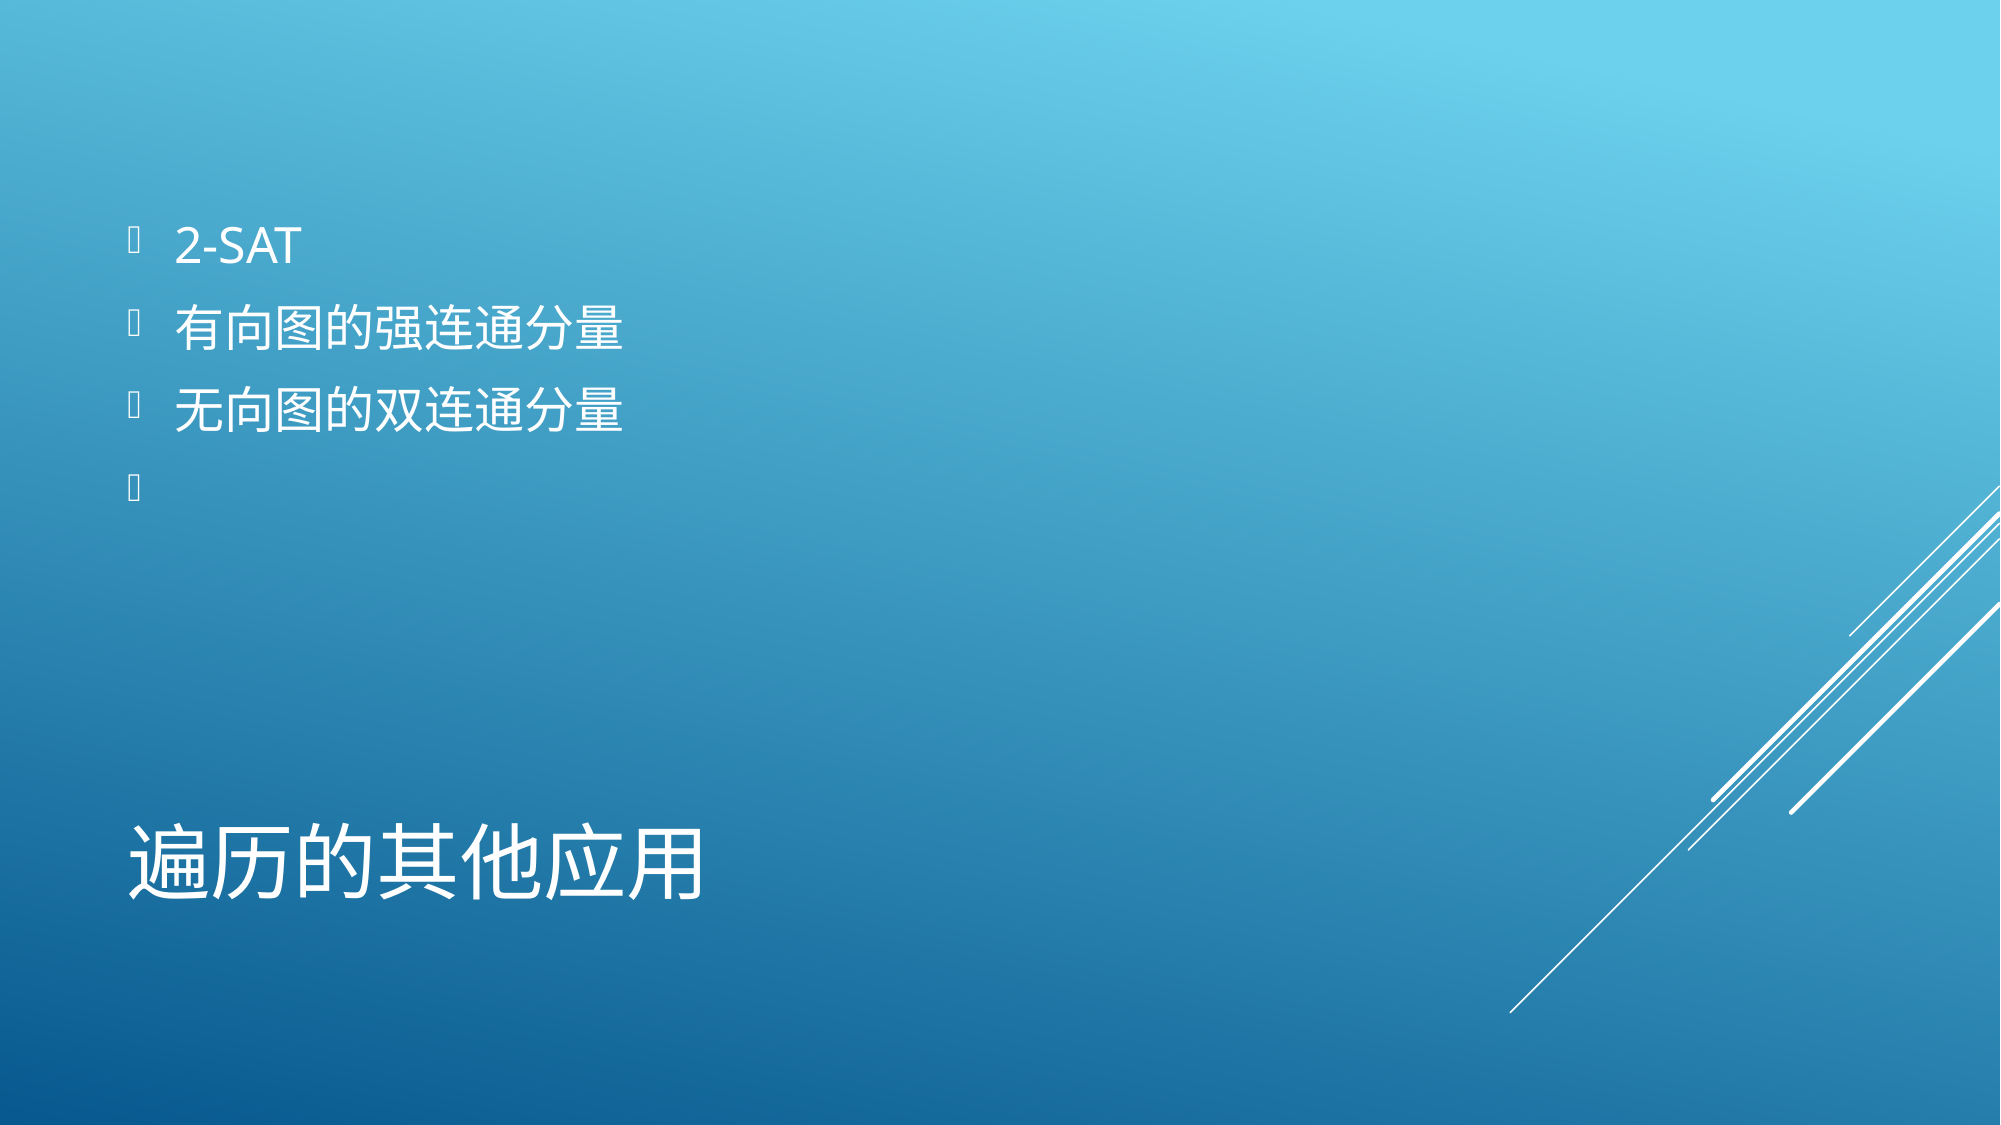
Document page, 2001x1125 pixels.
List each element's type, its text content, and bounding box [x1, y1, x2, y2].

list 2-SAT 有向图的强连通分量 无向图的双连通分量 [112, 112, 1513, 706]
title 遍历的其他应用 [112, 736, 1513, 984]
